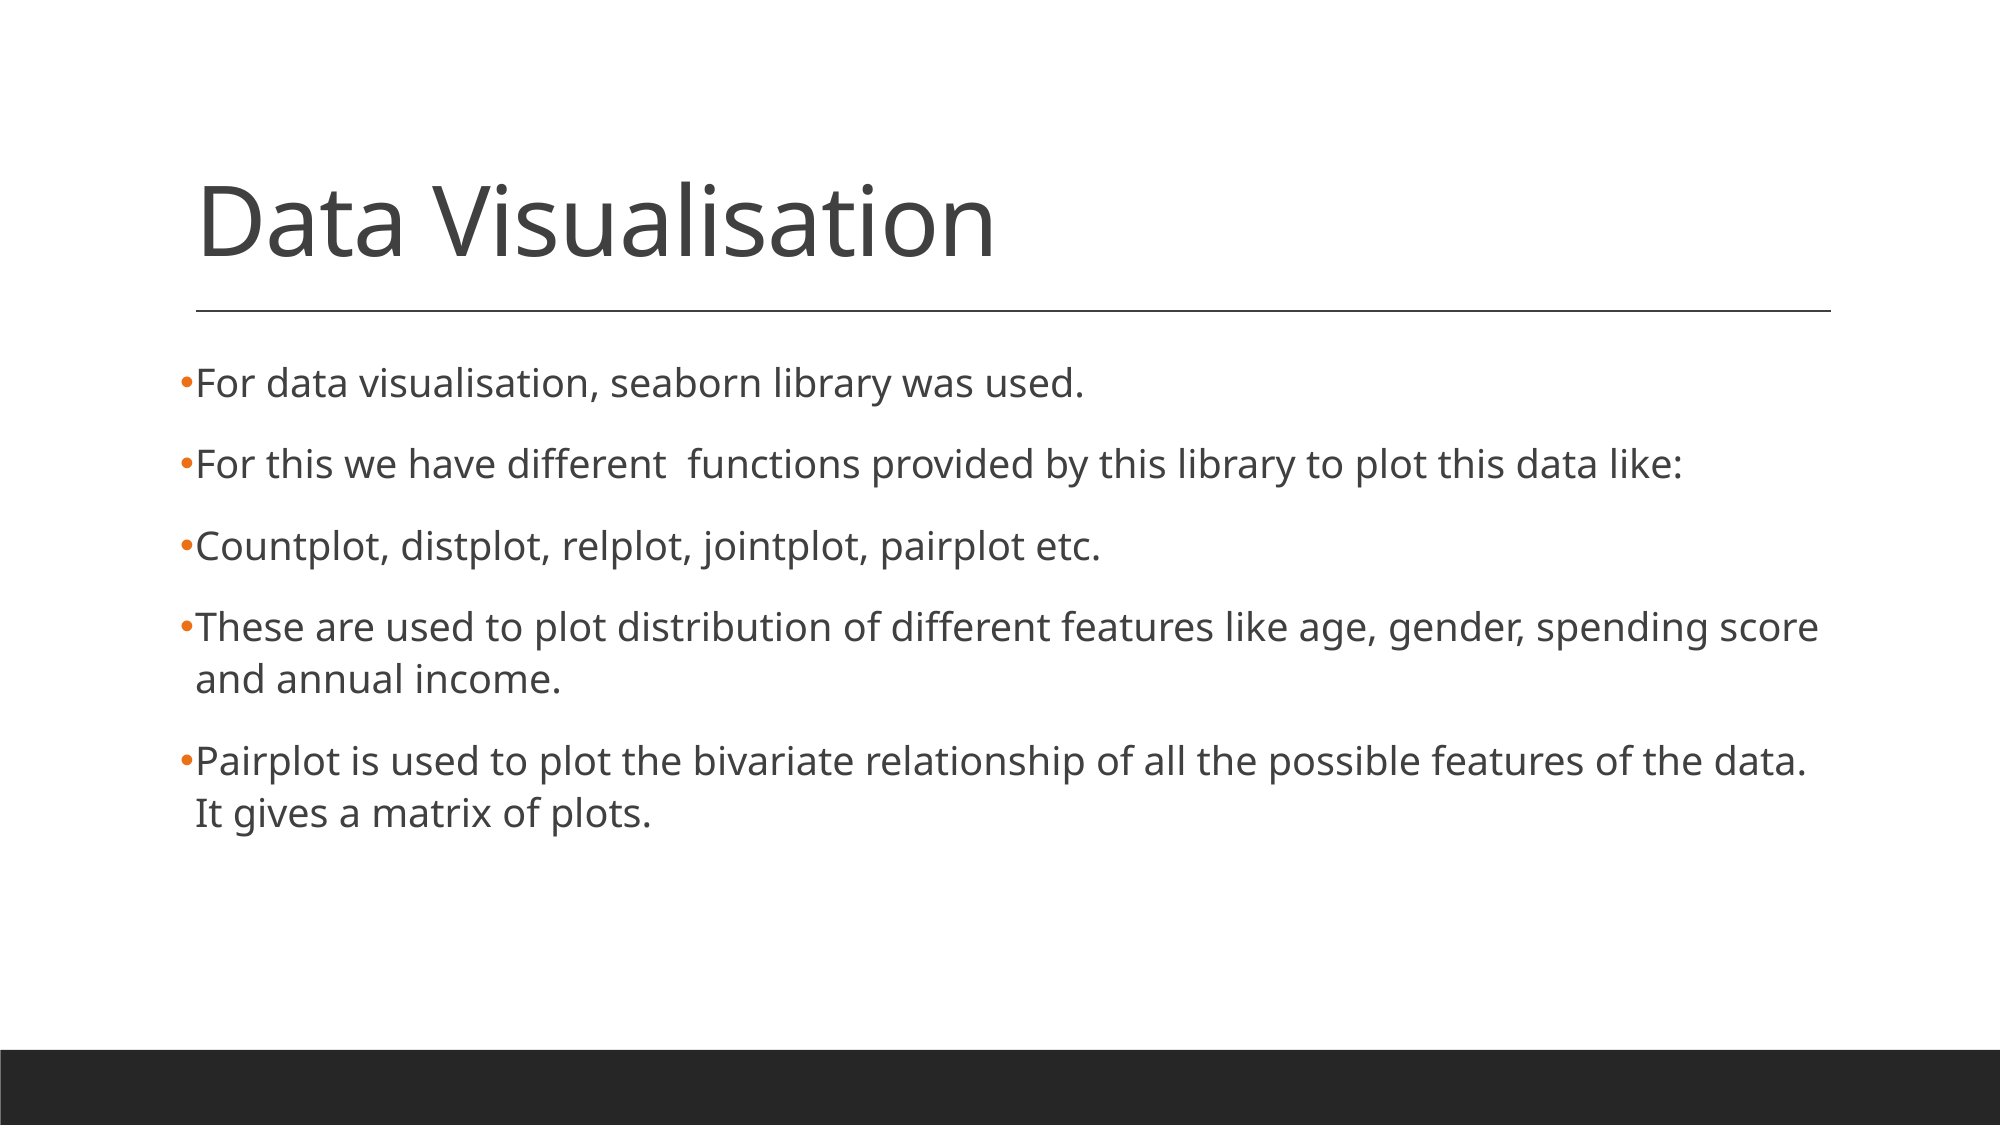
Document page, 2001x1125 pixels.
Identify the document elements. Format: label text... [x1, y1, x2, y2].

list For data visualisation, seaborn library was used. For this we have different functions provided by this library to plot this data like: Countplot, distplot, relplot, jointplot, pairplot etc. These are used to plot distribution of different features like age, gender, spending score and annual income. Pairplot is used to plot the bivariate relationship of all the possible features of the data. It gives a matrix of plots. [180, 345, 1830, 963]
title Data Visualisation [180, 47, 1830, 285]
